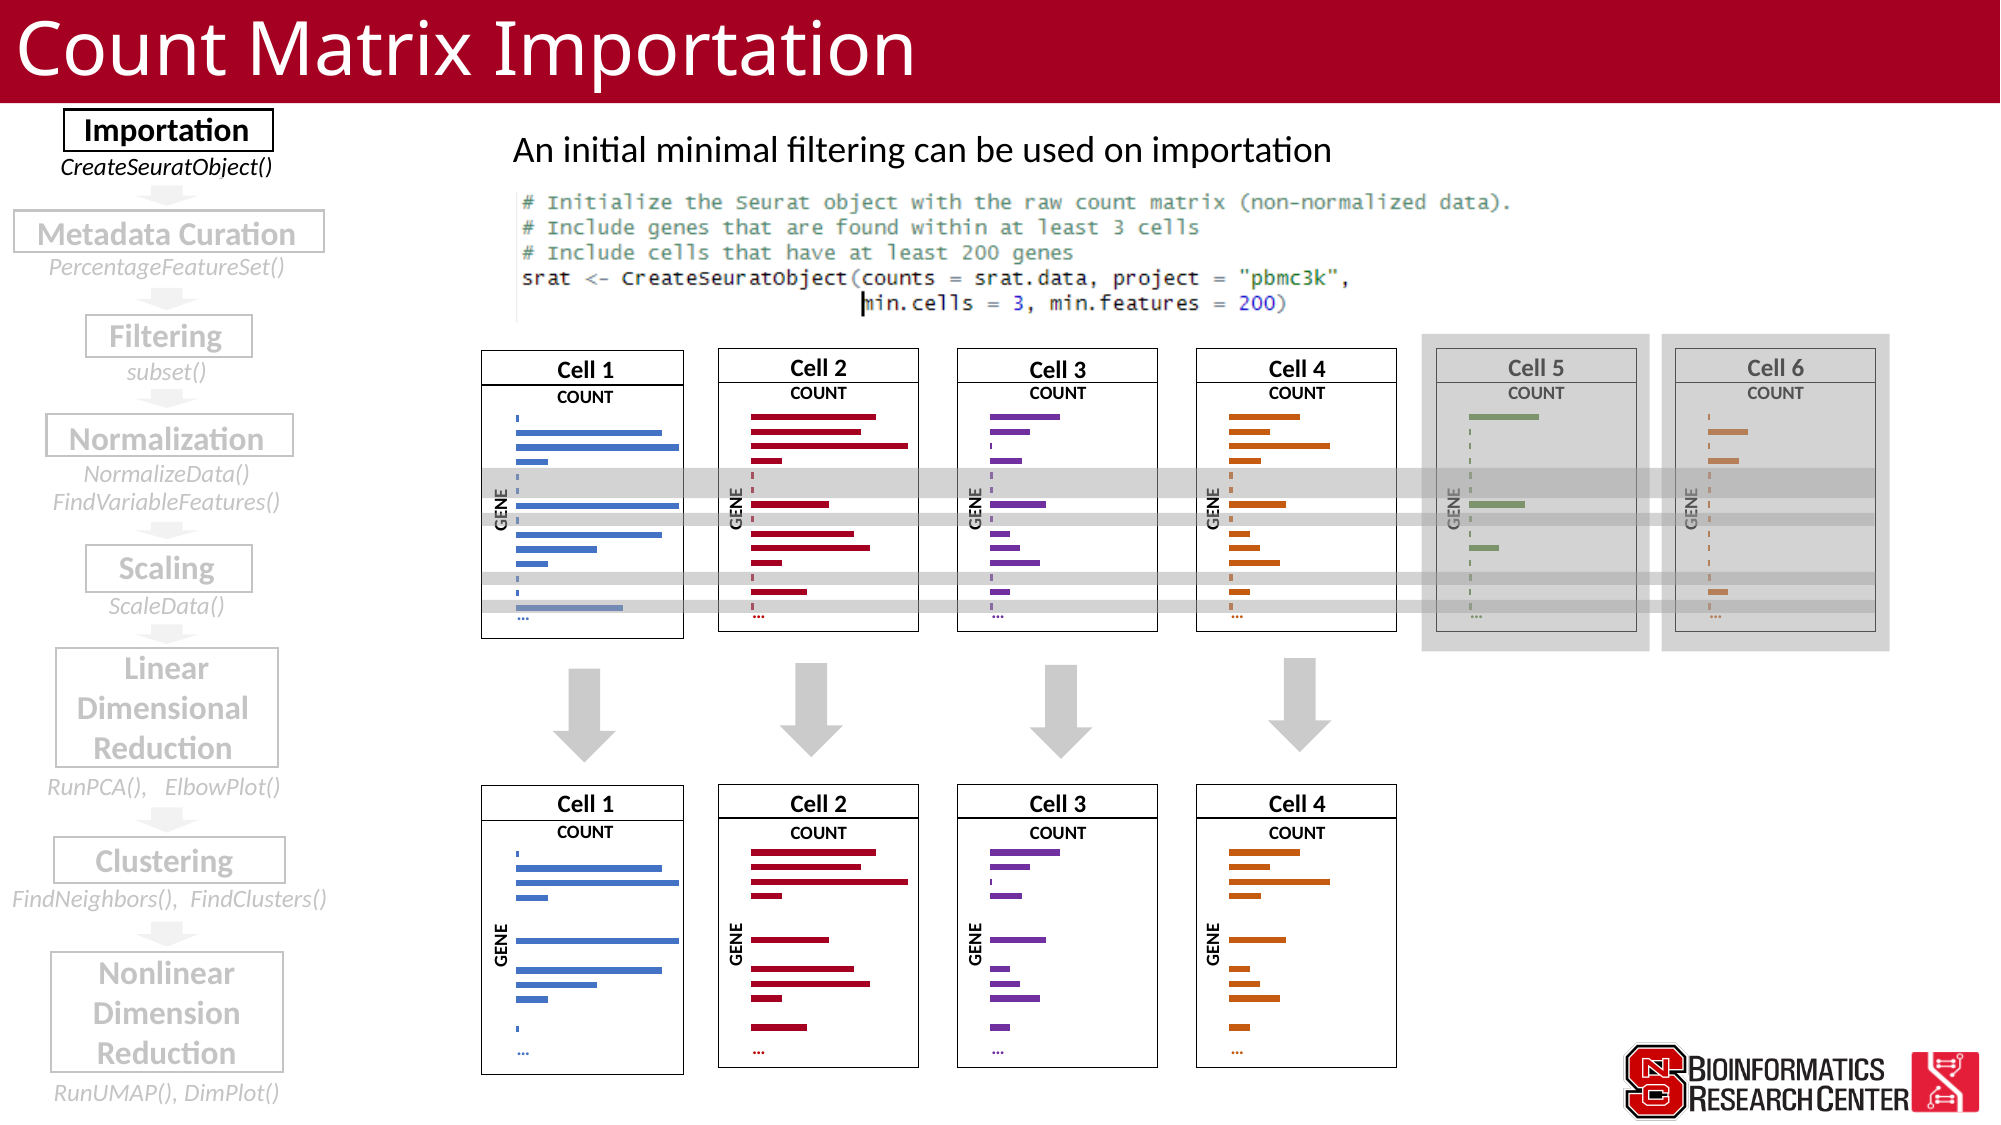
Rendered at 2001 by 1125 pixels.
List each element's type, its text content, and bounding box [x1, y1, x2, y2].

text_box [0, 176, 348, 1120]
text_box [481, 467, 1421, 613]
text_box CreateSeuratObject() [19, 143, 315, 176]
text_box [1421, 333, 1890, 652]
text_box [48, 831, 285, 887]
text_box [1192, 613, 1397, 640]
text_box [480, 345, 684, 641]
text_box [1, 205, 332, 261]
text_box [42, 100, 292, 157]
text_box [715, 344, 919, 467]
text_box An initial minimal filtering can be used on importation [498, 118, 1349, 178]
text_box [955, 613, 1158, 640]
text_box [21, 409, 313, 465]
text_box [1192, 345, 1397, 467]
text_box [81, 306, 253, 362]
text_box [955, 346, 1158, 467]
picture [516, 192, 1514, 323]
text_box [20, 638, 314, 775]
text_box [715, 613, 919, 640]
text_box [50, 943, 283, 1080]
picture [1623, 1042, 1982, 1121]
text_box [72, 539, 262, 595]
title Count Matrix Importation [0, 0, 2000, 104]
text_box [480, 658, 1397, 1077]
